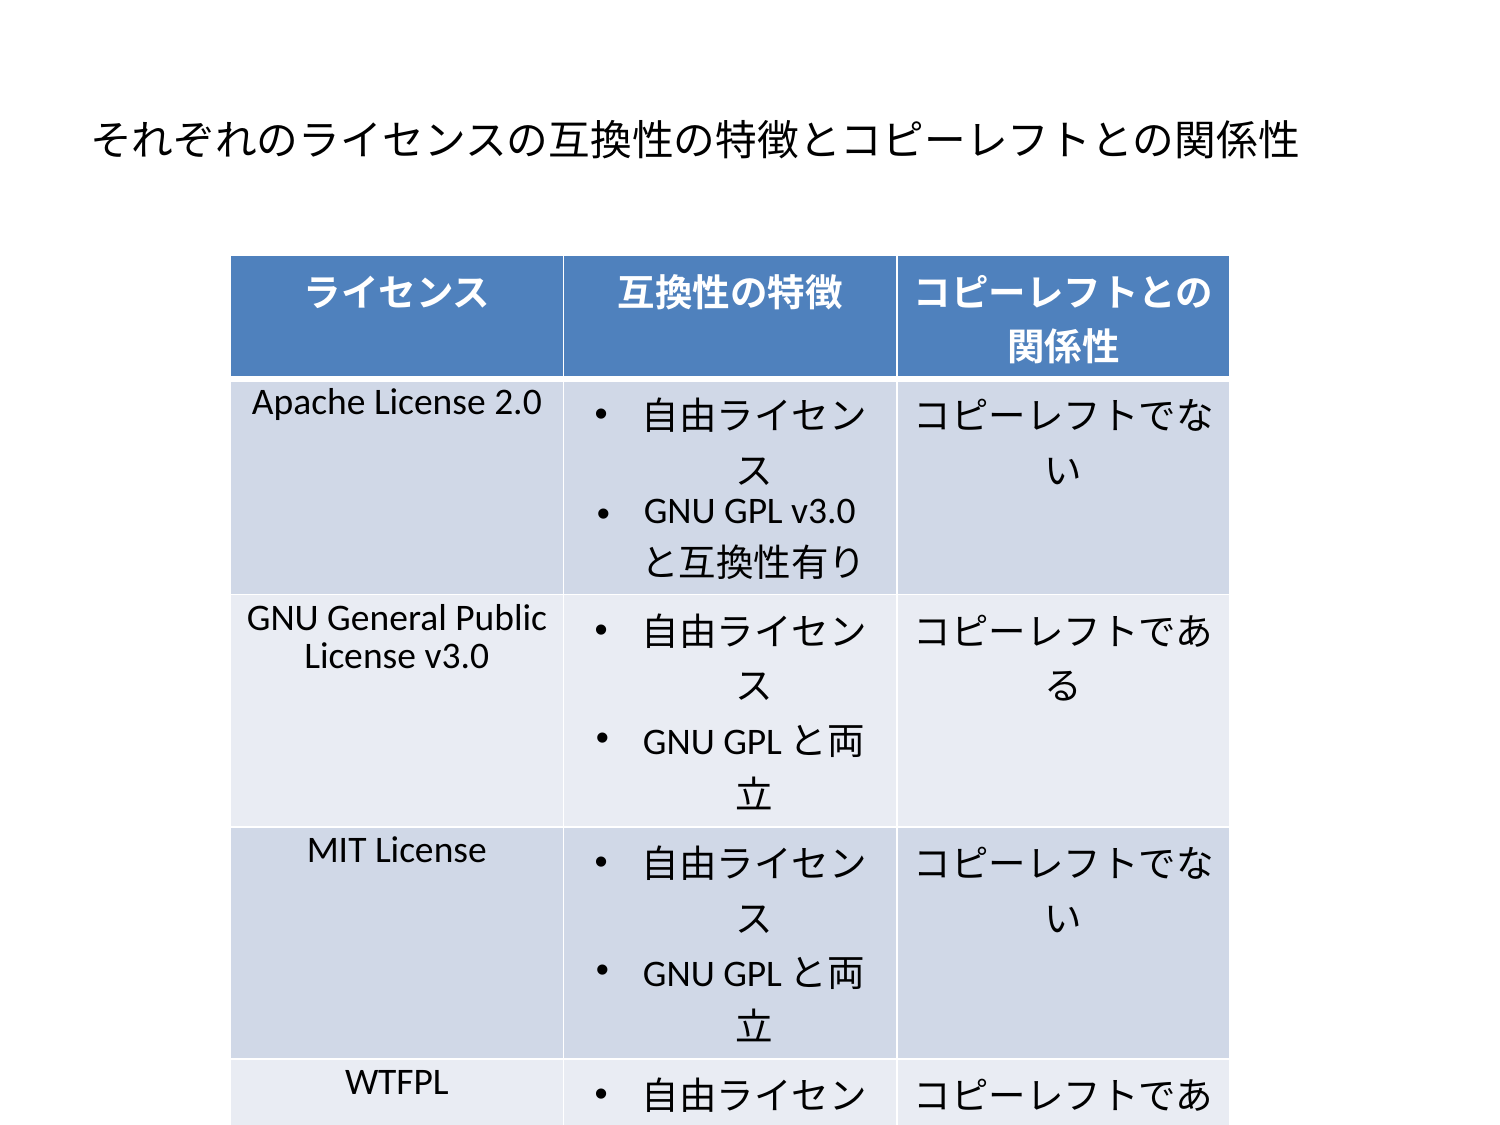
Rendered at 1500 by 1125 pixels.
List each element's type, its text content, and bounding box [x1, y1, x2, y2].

table_header 互換性の特徴 [564, 256, 896, 376]
title それぞれのライセンスの互換性の特徴とコピーレフトとの関係性 [75, 45, 1425, 233]
table_cell 自由ライセンス GNU GPLと両立 [564, 828, 896, 1058]
table_cell 自由ライセンス GNU GPL v3.0と互換性有り [564, 382, 896, 594]
table_cell コピーレフトである [898, 595, 1229, 826]
table_cell WTFPL [231, 1060, 563, 1125]
table_cell コピーレフトでない [898, 382, 1229, 594]
table_cell MIT License [231, 828, 563, 1058]
table_cell 自由ライセンス GNU GPLと両立 [564, 595, 896, 826]
table_header コピーレフトとの 関係性 [898, 256, 1229, 376]
table_cell GNU General Public License v3.0 [231, 595, 563, 826]
table_cell Apache License 2.0 [231, 382, 563, 594]
table_cell 自由ライセンス GNU GPLと両立 4つの中で最も緩い [564, 1060, 896, 1125]
table_header ライセンス [231, 256, 563, 376]
table_cell コピーレフトでない [898, 828, 1229, 1058]
table_cell コピーレフトである [898, 1060, 1229, 1125]
